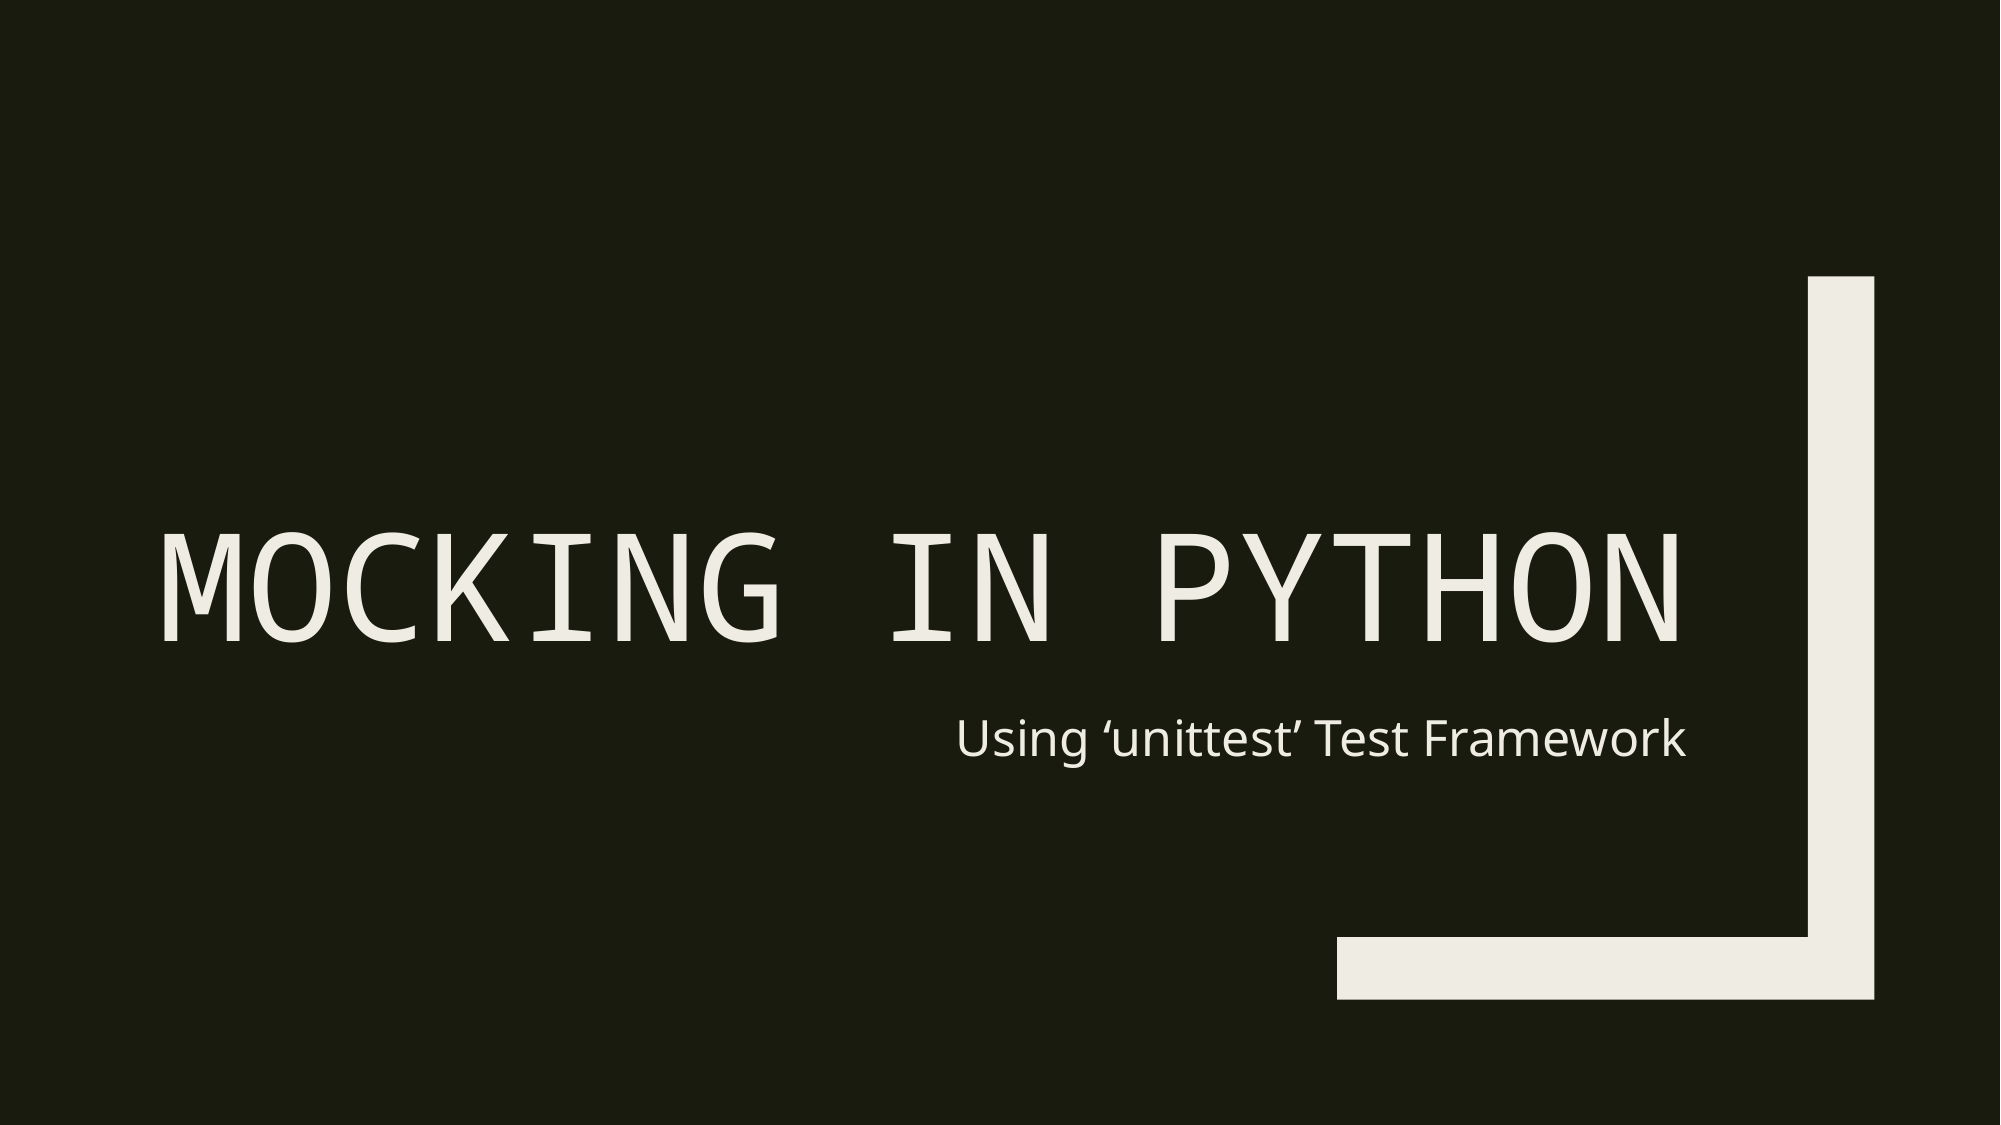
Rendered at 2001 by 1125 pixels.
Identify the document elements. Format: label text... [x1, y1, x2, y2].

title Mocking in python [125, 213, 1703, 682]
list Using ‘unittest’ Test Framework [125, 691, 1703, 880]
